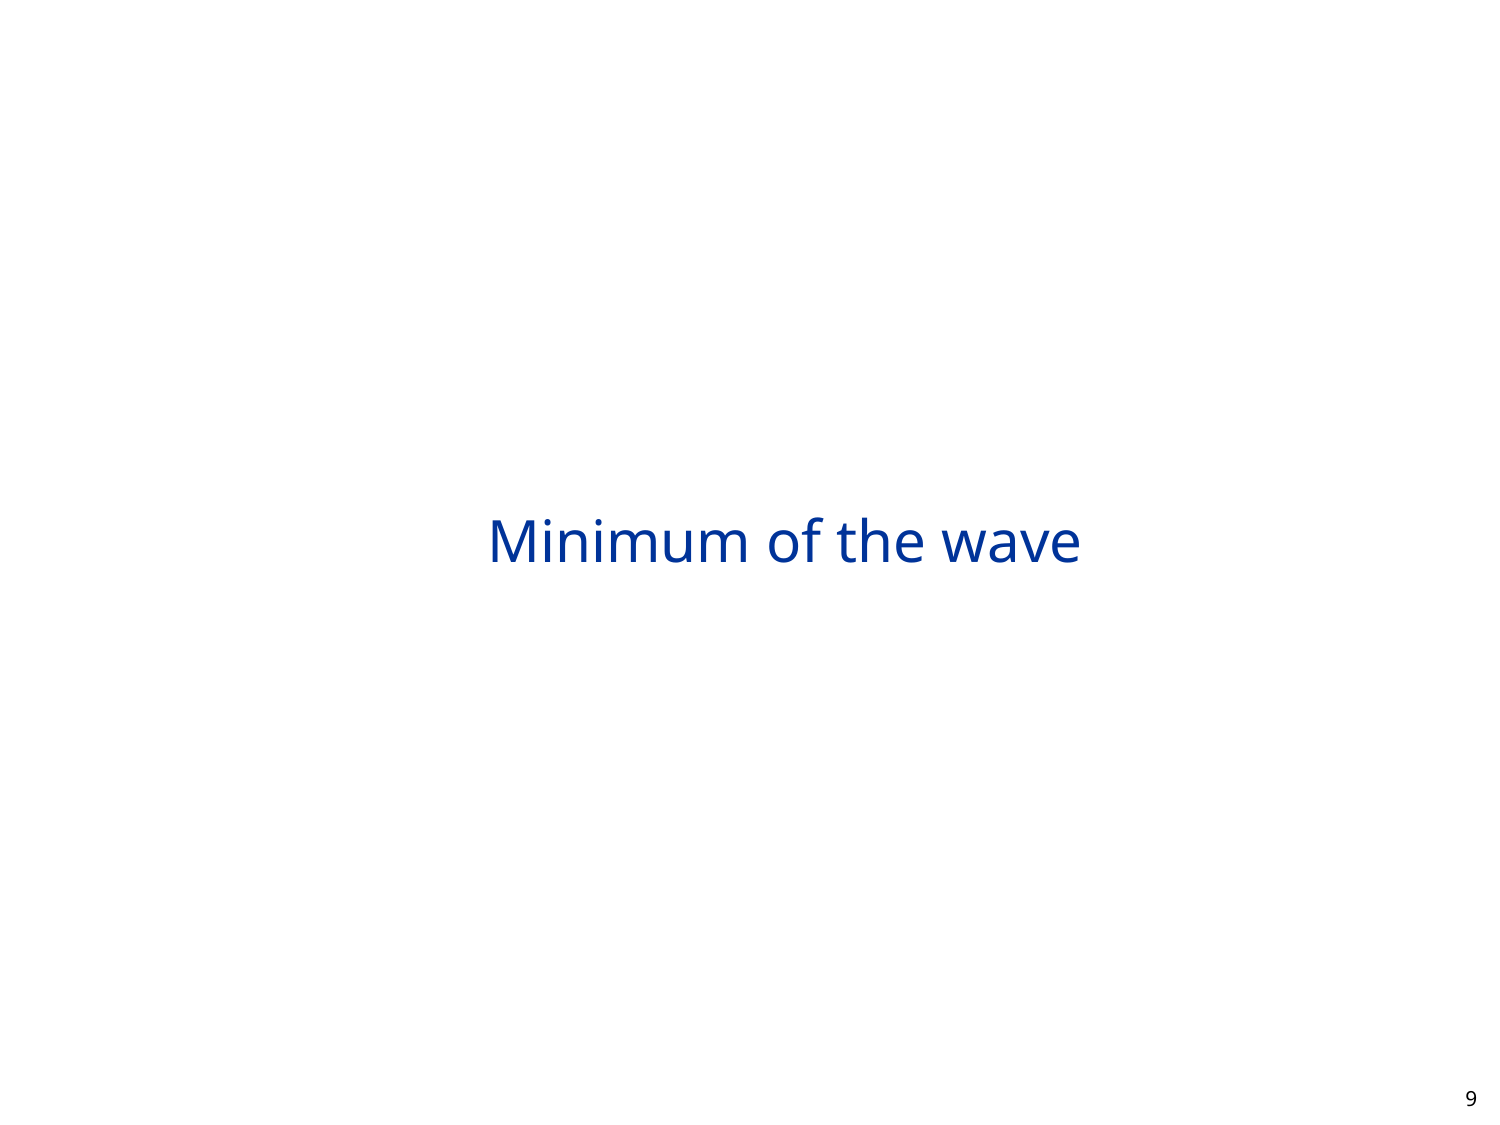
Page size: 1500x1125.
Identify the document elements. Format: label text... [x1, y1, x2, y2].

slide_number 9 [1179, 1081, 1493, 1119]
text_box Minimum of the wave [253, 467, 1318, 849]
